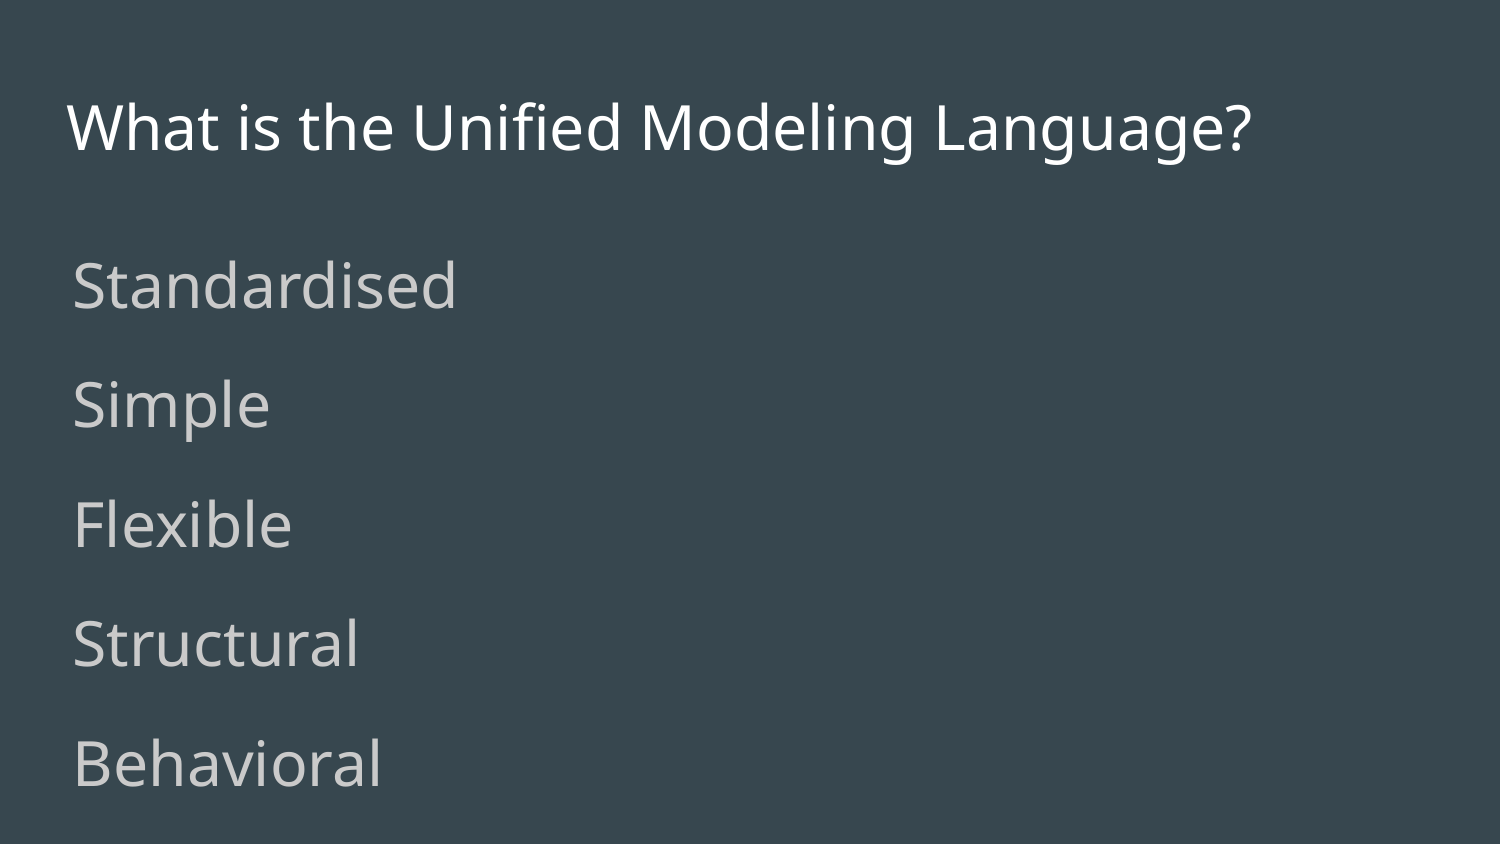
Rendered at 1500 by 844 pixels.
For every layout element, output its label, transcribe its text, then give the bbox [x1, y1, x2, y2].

title What is the Unified Modeling Language? [51, 72, 1449, 167]
list Standardised Simple Flexible Structural Behavioral [51, 219, 1449, 750]
